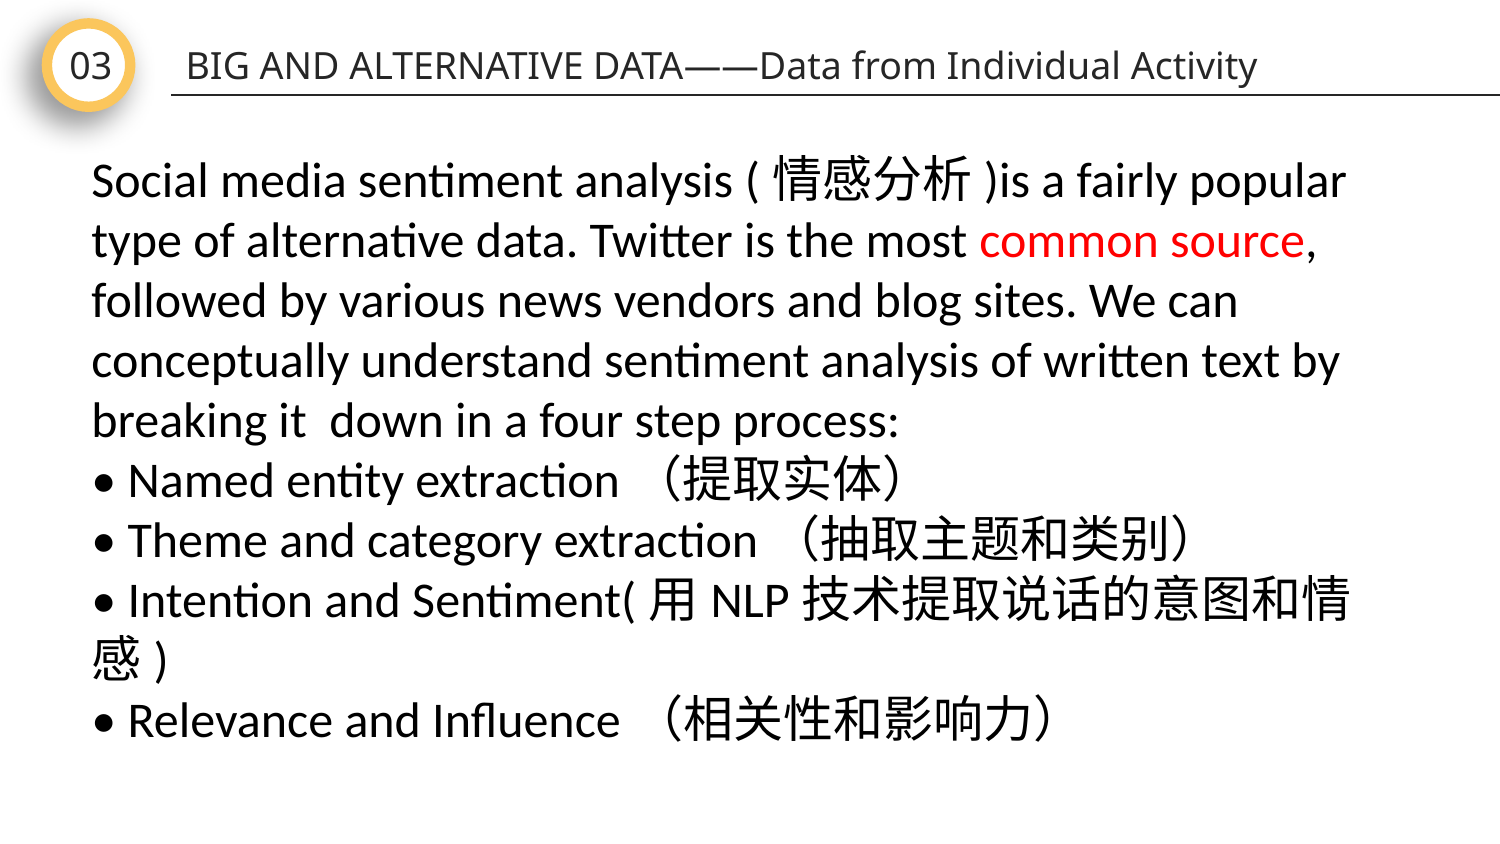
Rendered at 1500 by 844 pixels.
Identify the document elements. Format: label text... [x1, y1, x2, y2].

text_box Social media sentiment analysis (情感分析)is a fairly popular type of alternative data. Twitter is the most common source, followed by various news vendors and blog sites. We can conceptually understand sentiment analysis of written text by breaking it down in a four step process: • Named entity extraction（提取实体） • Theme and category extraction（抽取主题和类别） • Intention and Sentiment(用NLP技术提取说话的意图和情感) • Relevance and Influence（相关性和影响力） [76, 140, 1405, 756]
text_box BIG AND ALTERNATIVE DATA——Data from Individual Activity [170, 34, 1321, 94]
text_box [46, 23, 131, 107]
